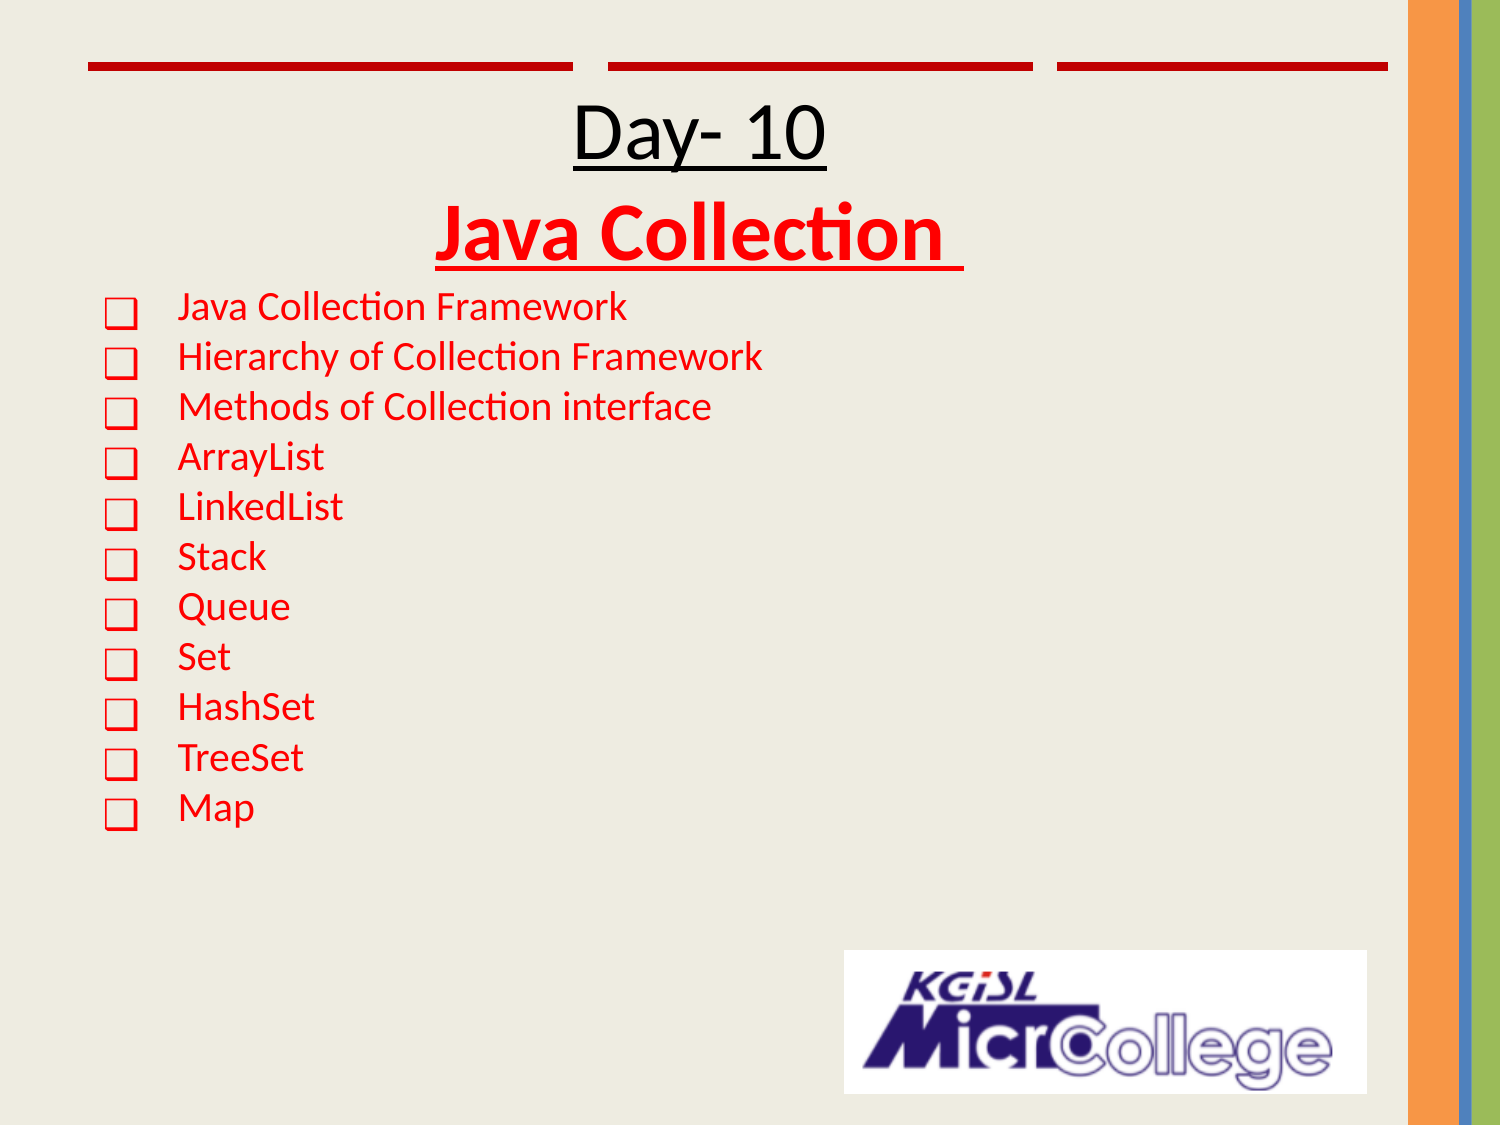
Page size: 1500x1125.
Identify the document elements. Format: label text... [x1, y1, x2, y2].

list Day- 10 Java Collection Java Collection Framework Hierarchy of Collection Framework Methods of Collection interface ArrayList LinkedList Stack Queue Set HashSet TreeSet Map [87, 90, 1313, 1100]
picture [844, 949, 1367, 1095]
